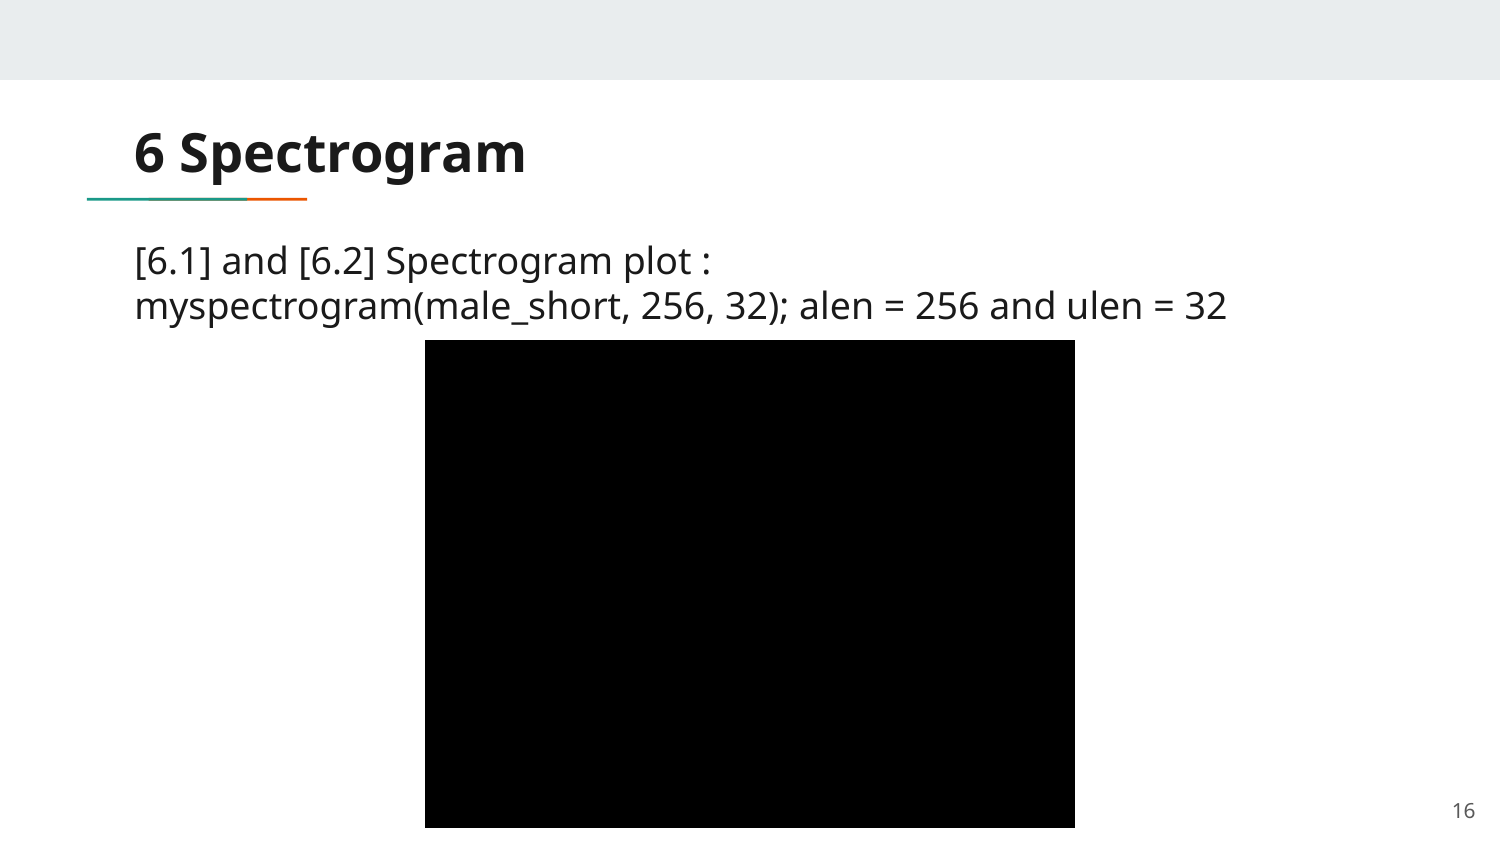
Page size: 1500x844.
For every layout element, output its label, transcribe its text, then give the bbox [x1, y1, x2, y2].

slide_number ‹#› [1400, 779, 1491, 844]
picture [425, 340, 1075, 829]
text_box [6.1] and [6.2] Spectrogram plot : myspectrogram(male_short, 256, 32); alen = 256 and ulen = 32 [119, 221, 1433, 387]
title 6 Spectrogram [119, 103, 1381, 191]
